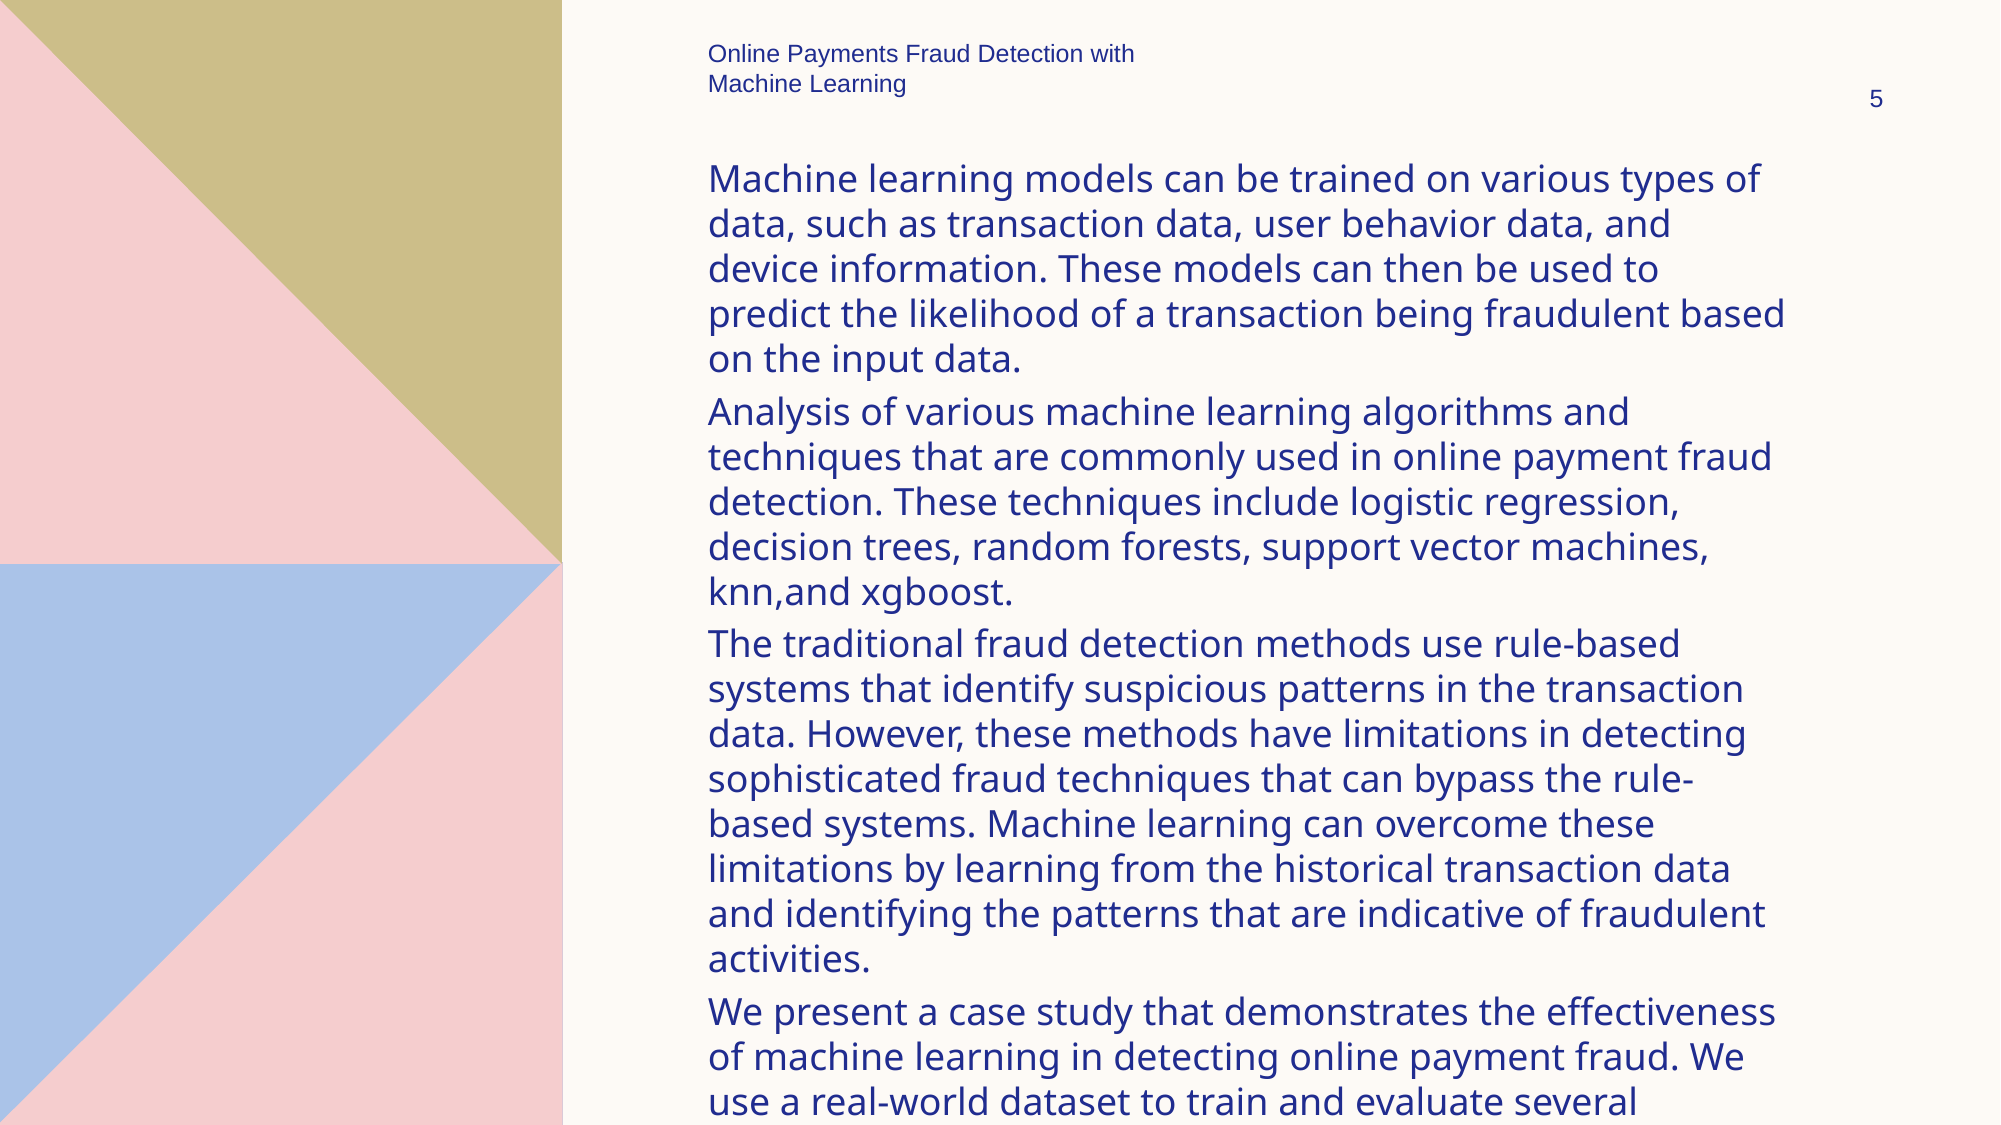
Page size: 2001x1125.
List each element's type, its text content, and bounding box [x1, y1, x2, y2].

footer Online Payments Fraud Detection with Machine Learning [693, 75, 1218, 120]
list Machine learning models can be trained on various types of data, such as transaction data, user behavior data, and device information. These models can then be used to predict the likelihood of a transaction being fraudulent based on the input data. Analysis of various machine learning algorithms and techniques that are commonly used in online payment fraud detection. These techniques include logistic regression, decision trees, random forests, support vector machines, knn,and xgboost. The traditional fraud detection methods use rule-based systems that identify suspicious patterns in the transaction data. However, these methods have limitations in detecting sophisticated fraud techniques that can bypass the rule-based systems. Machine learning can overcome these limitations by learning from the historical transaction data and identifying the patterns that are indicative of fraudulent activities. We present a case study that demonstrates the effectiveness of machine learning in detecting online payment fraud. We use a real-world dataset to train and evaluate several machine learning models. We compare the performance of different models based on accuracy, and F1 score. [693, 147, 1803, 911]
slide_number 5 [1795, 75, 1958, 120]
